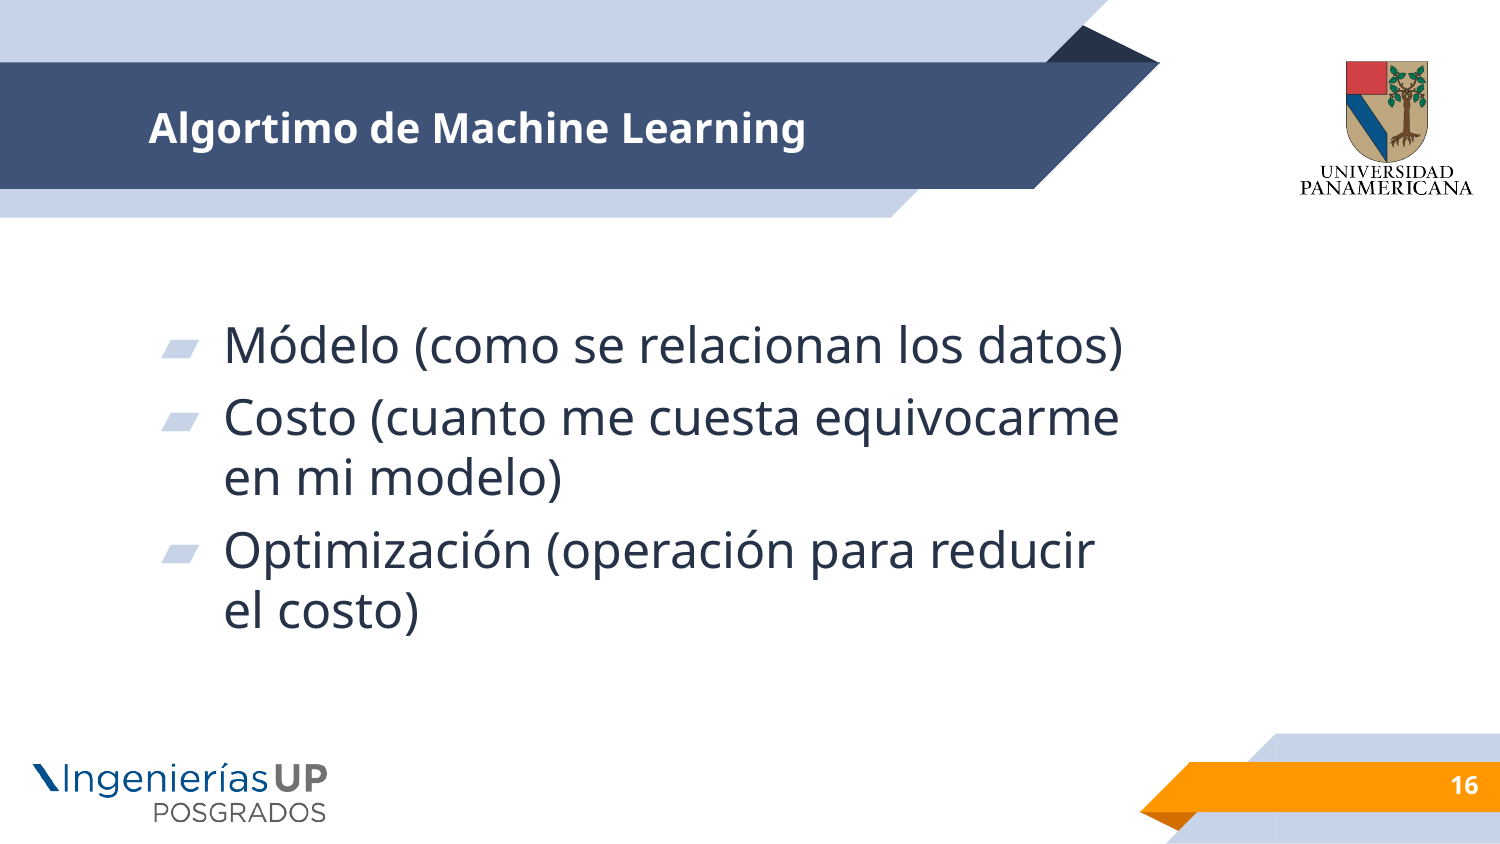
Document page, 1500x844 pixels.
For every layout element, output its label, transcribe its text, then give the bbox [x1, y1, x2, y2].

list Módelo (como se relacionan los datos) Costo (cuanto me cuesta equivocarme en mi modelo) Optimización (operación para reducir el costo) [133, 217, 1140, 734]
picture [1286, 44, 1490, 210]
picture [15, 737, 344, 844]
slide_number 16 [1249, 760, 1494, 813]
title Algortimo de Machine Learning [133, 64, 1035, 190]
